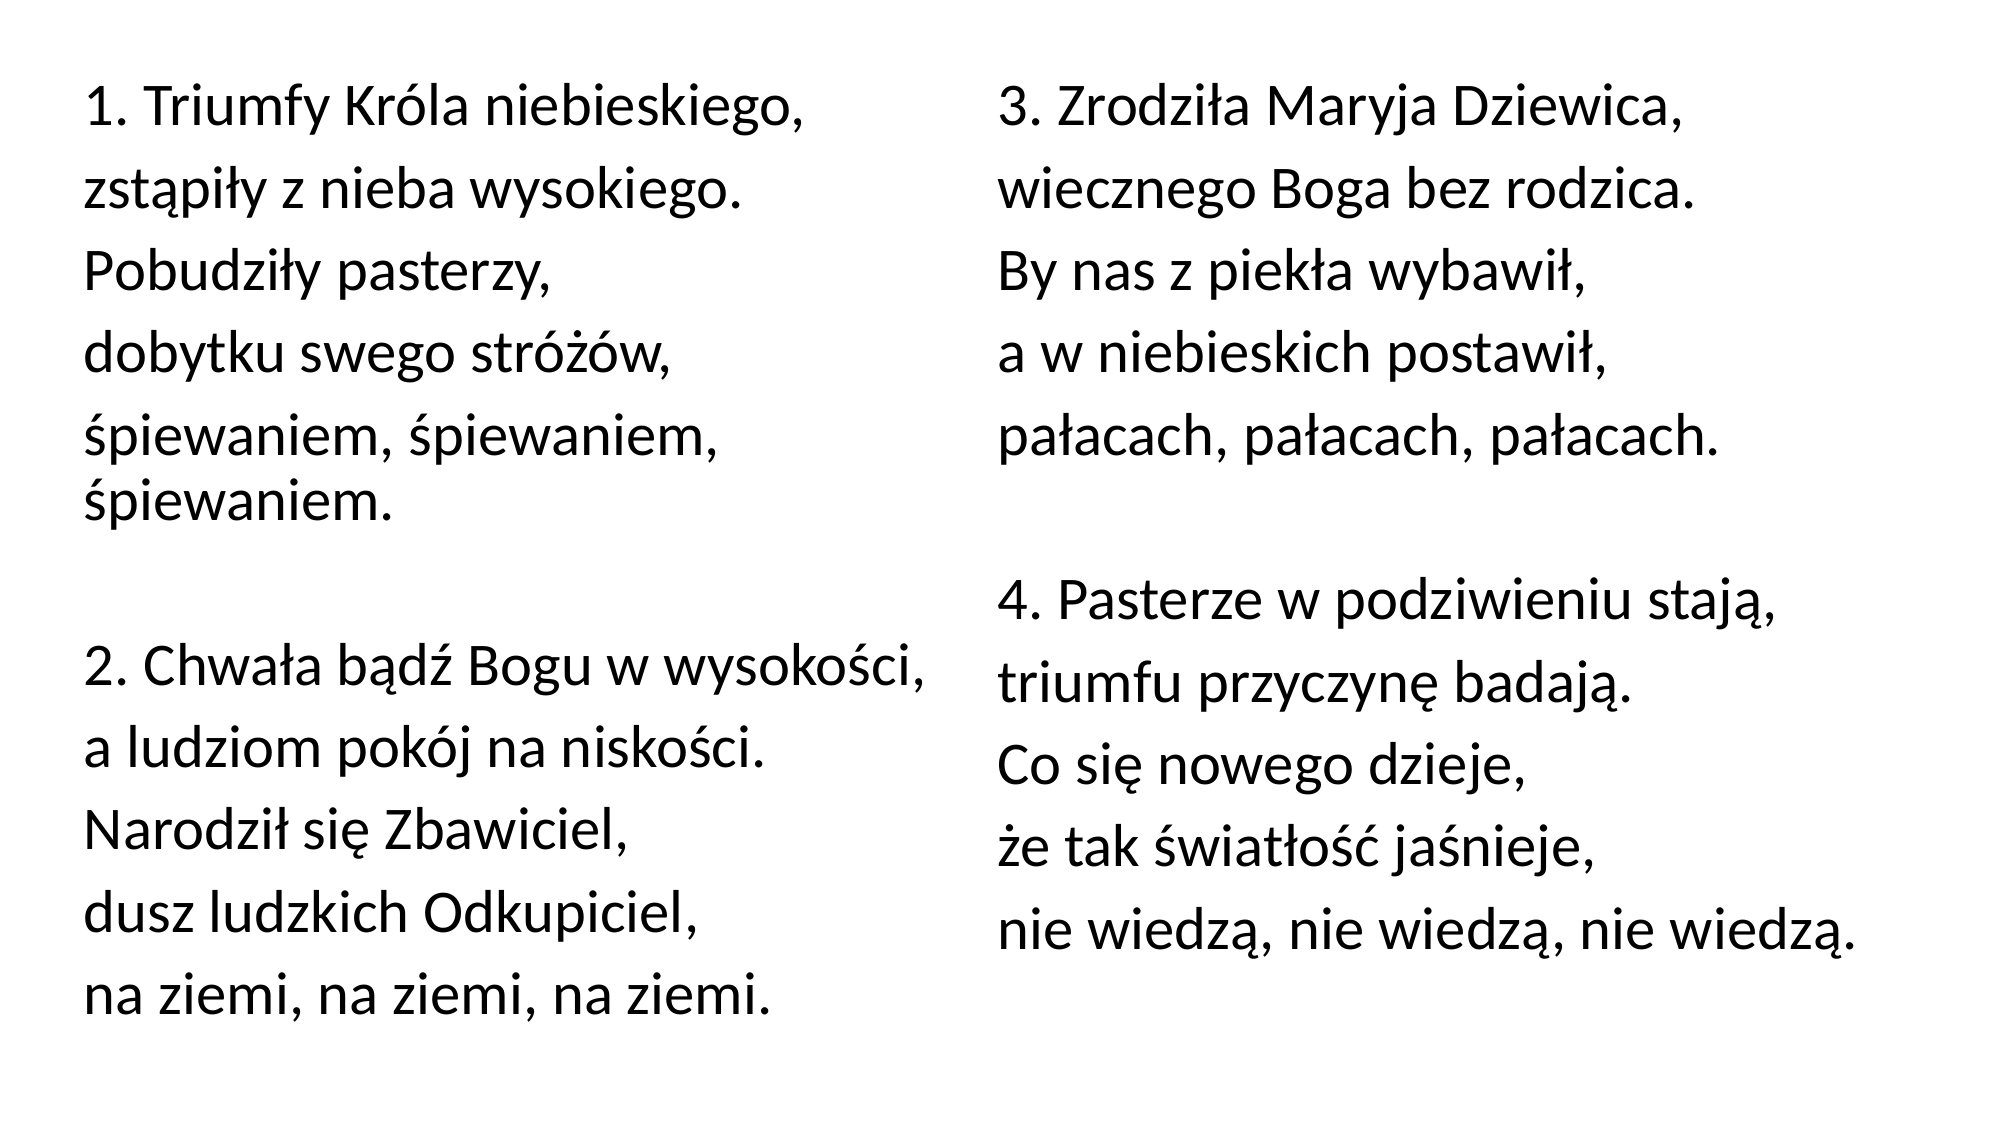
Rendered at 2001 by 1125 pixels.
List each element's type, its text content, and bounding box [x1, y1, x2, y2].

list 1. Triumfy Króla niebieskiego, zstąpiły z nieba wysokiego. Pobudziły pasterzy, dobytku swego stróżów, śpiewaniem, śpiewaniem, śpiewaniem. 2. Chwała bądź Bogu w wysokości, a ludziom pokój na niskości. Narodził się Zbawiciel, dusz ludzkich Odkupiciel, na ziemi, na ziemi, na ziemi. 3. Zrodziła Maryja Dziewica, wiecznego Boga bez rodzica. By nas z piekła wybawił, a w niebieskich postawił, pałacach, pałacach, pałacach. 4. Pasterze w podziwieniu stają, triumfu przyczynę badają. Co się nowego dzieje, że tak światłość jaśnieje, nie wiedzą, nie wiedzą, nie wiedzą. [68, 66, 1926, 1037]
